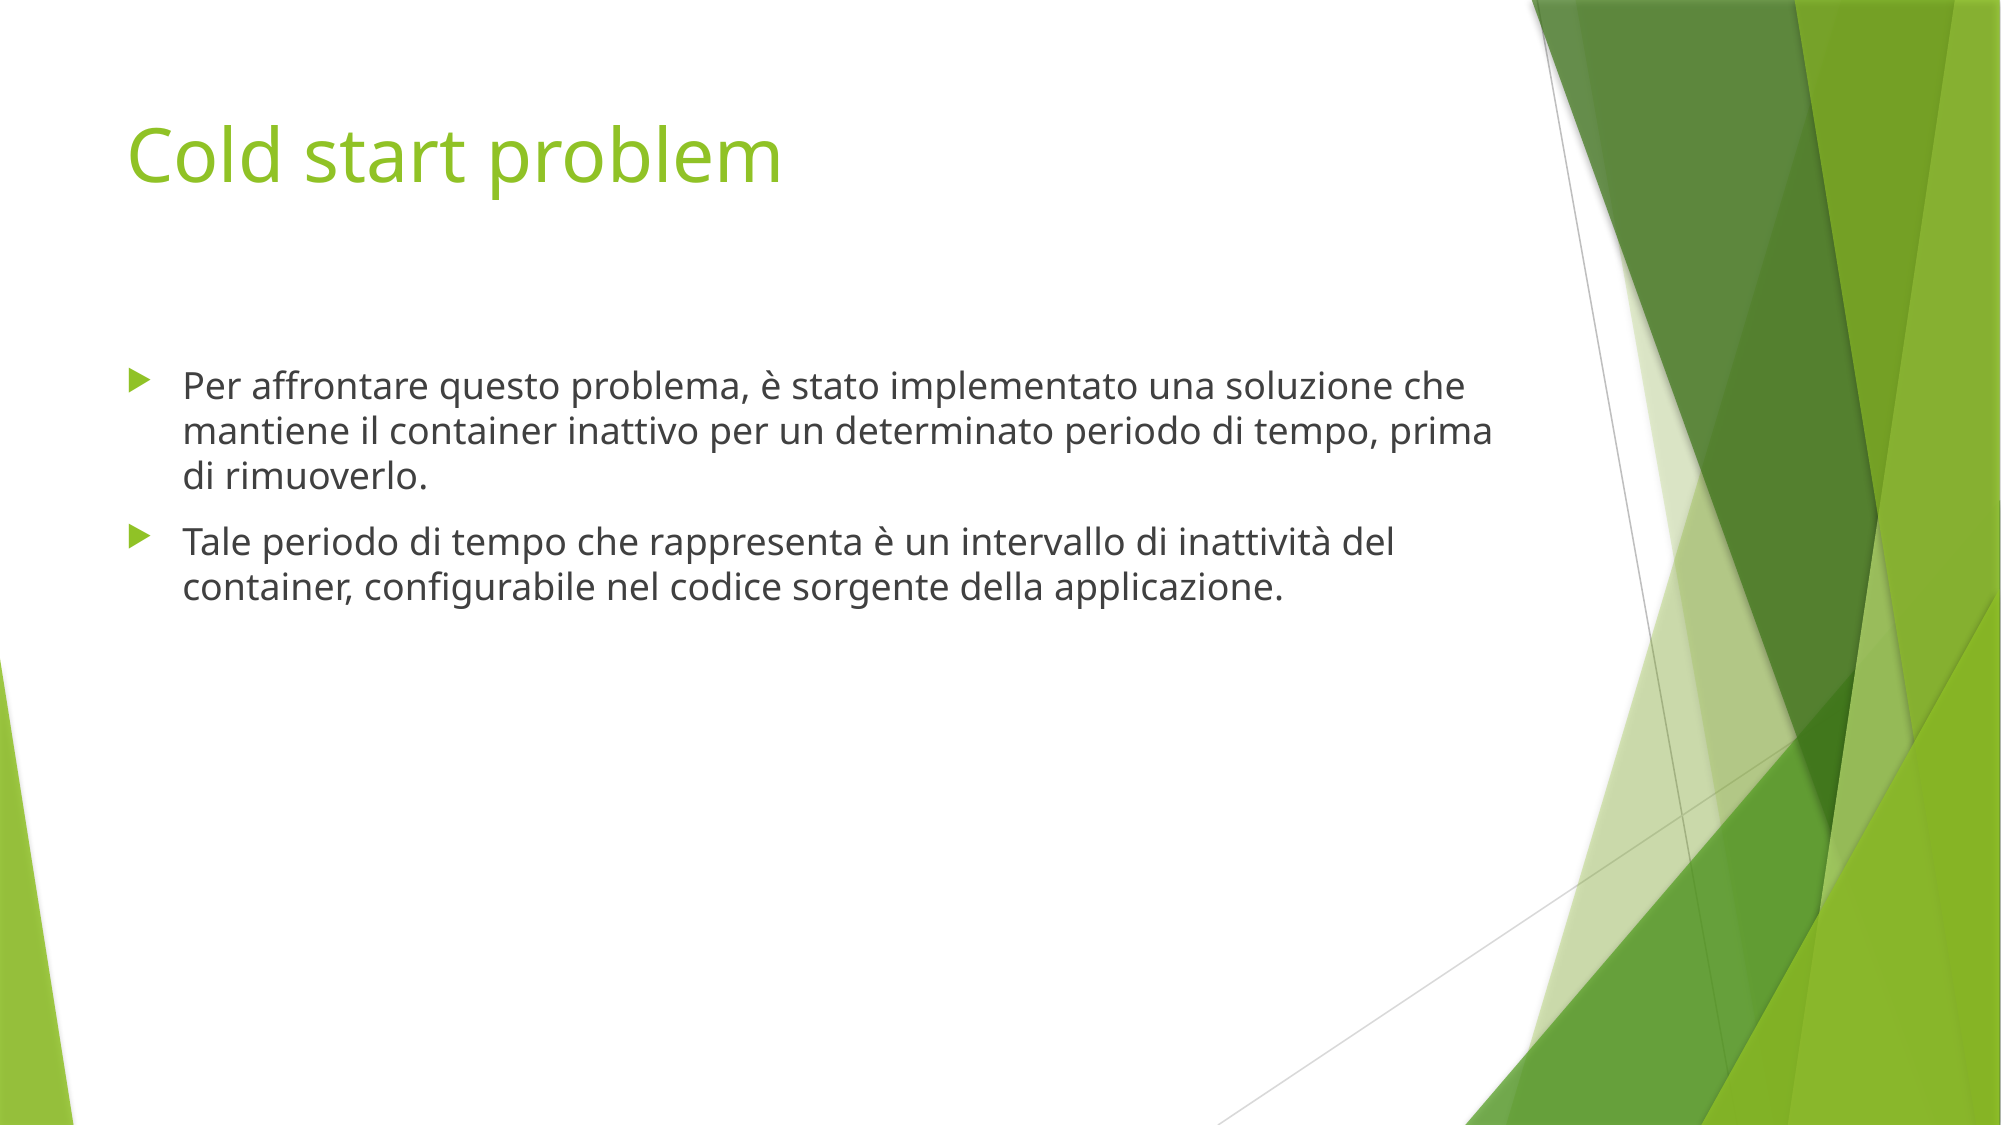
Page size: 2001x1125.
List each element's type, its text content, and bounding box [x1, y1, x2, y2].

title Cold start problem [111, 99, 1522, 317]
list Per affrontare questo problema, è stato implementato una soluzione che mantiene il container inattivo per un determinato periodo di tempo, prima di rimuoverlo. Tale periodo di tempo che rappresenta è un intervallo di inattività del container, configurabile nel codice sorgente della applicazione. [111, 354, 1522, 992]
